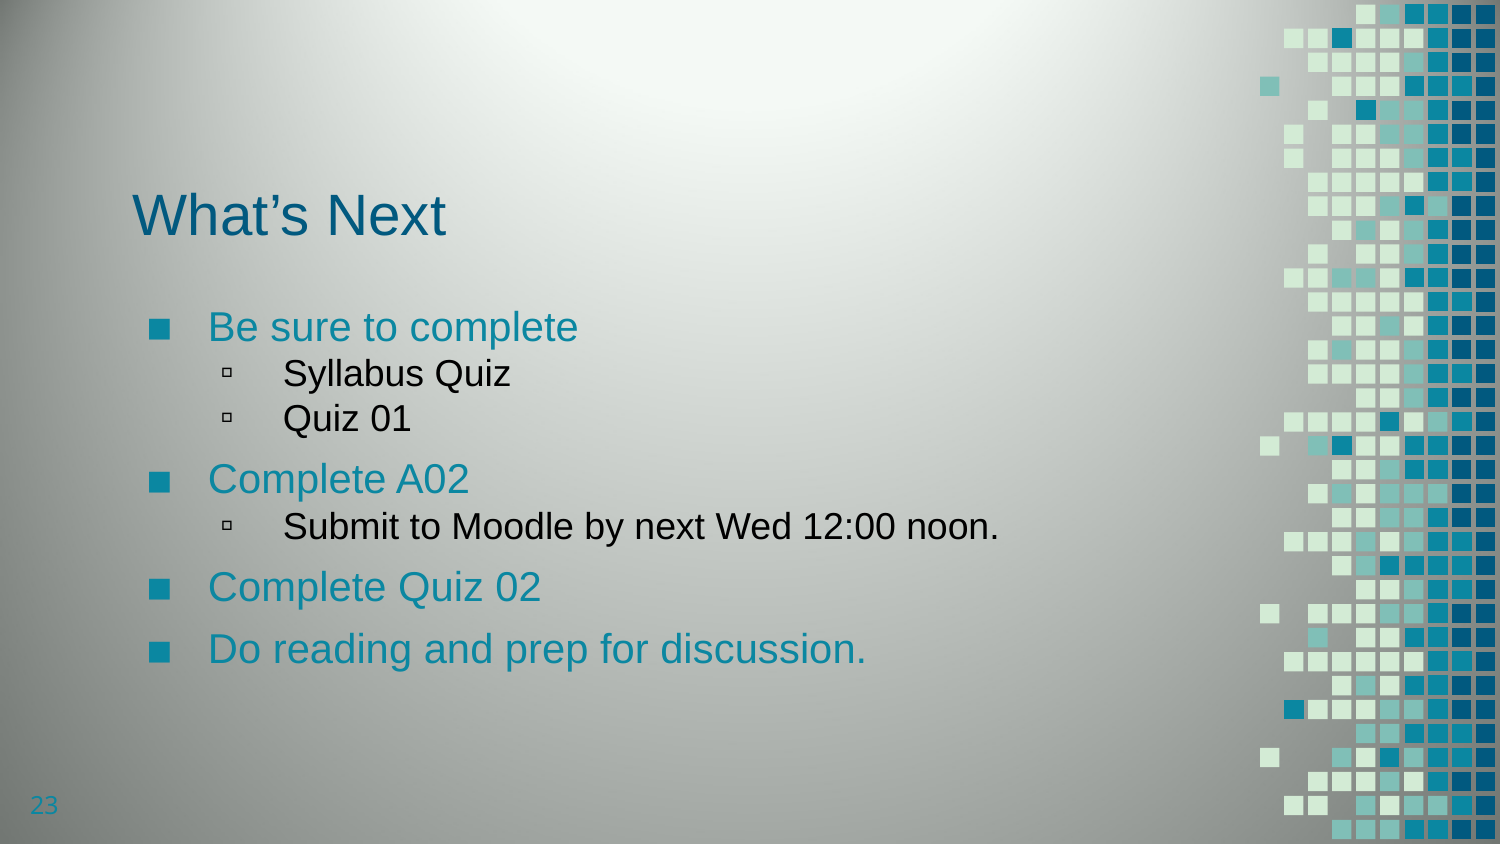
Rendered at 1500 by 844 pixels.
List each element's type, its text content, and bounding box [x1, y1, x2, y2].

title What’s Next [117, 121, 1227, 262]
list Be sure to complete Syllabus Quiz Quiz 01 Complete A02 Submit to Moodle by next Wed 12:00 noon. Complete Quiz 02 Do reading and prep for discussion. [117, 284, 1227, 774]
slide_number 23 [15, 774, 105, 839]
picture [0, 0, 1500, 844]
